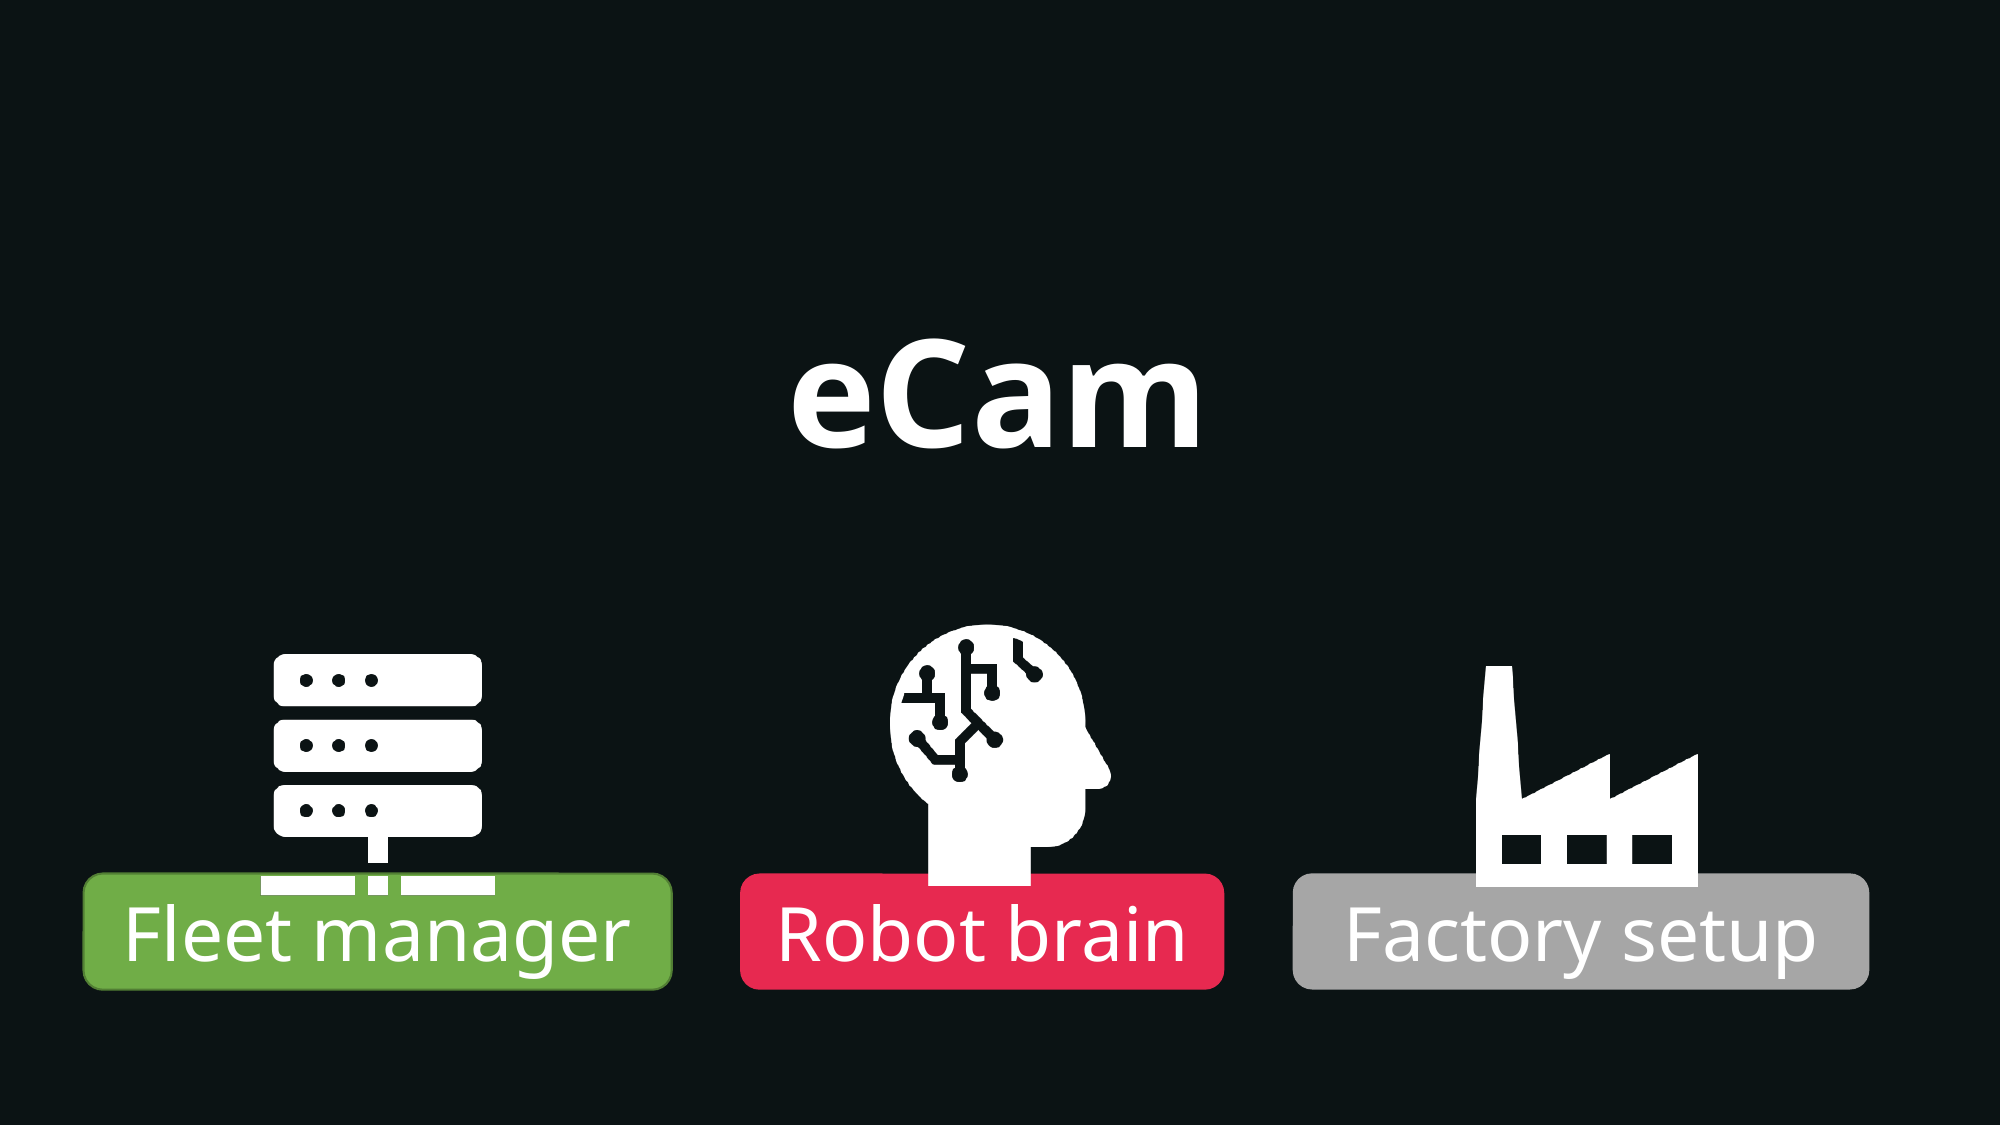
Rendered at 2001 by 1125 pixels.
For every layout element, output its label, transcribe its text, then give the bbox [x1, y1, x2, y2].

text_box Robot brain [739, 872, 1226, 991]
text_box eCam [772, 290, 1225, 485]
picture [844, 600, 1156, 913]
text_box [1292, 620, 1870, 991]
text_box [83, 618, 672, 991]
